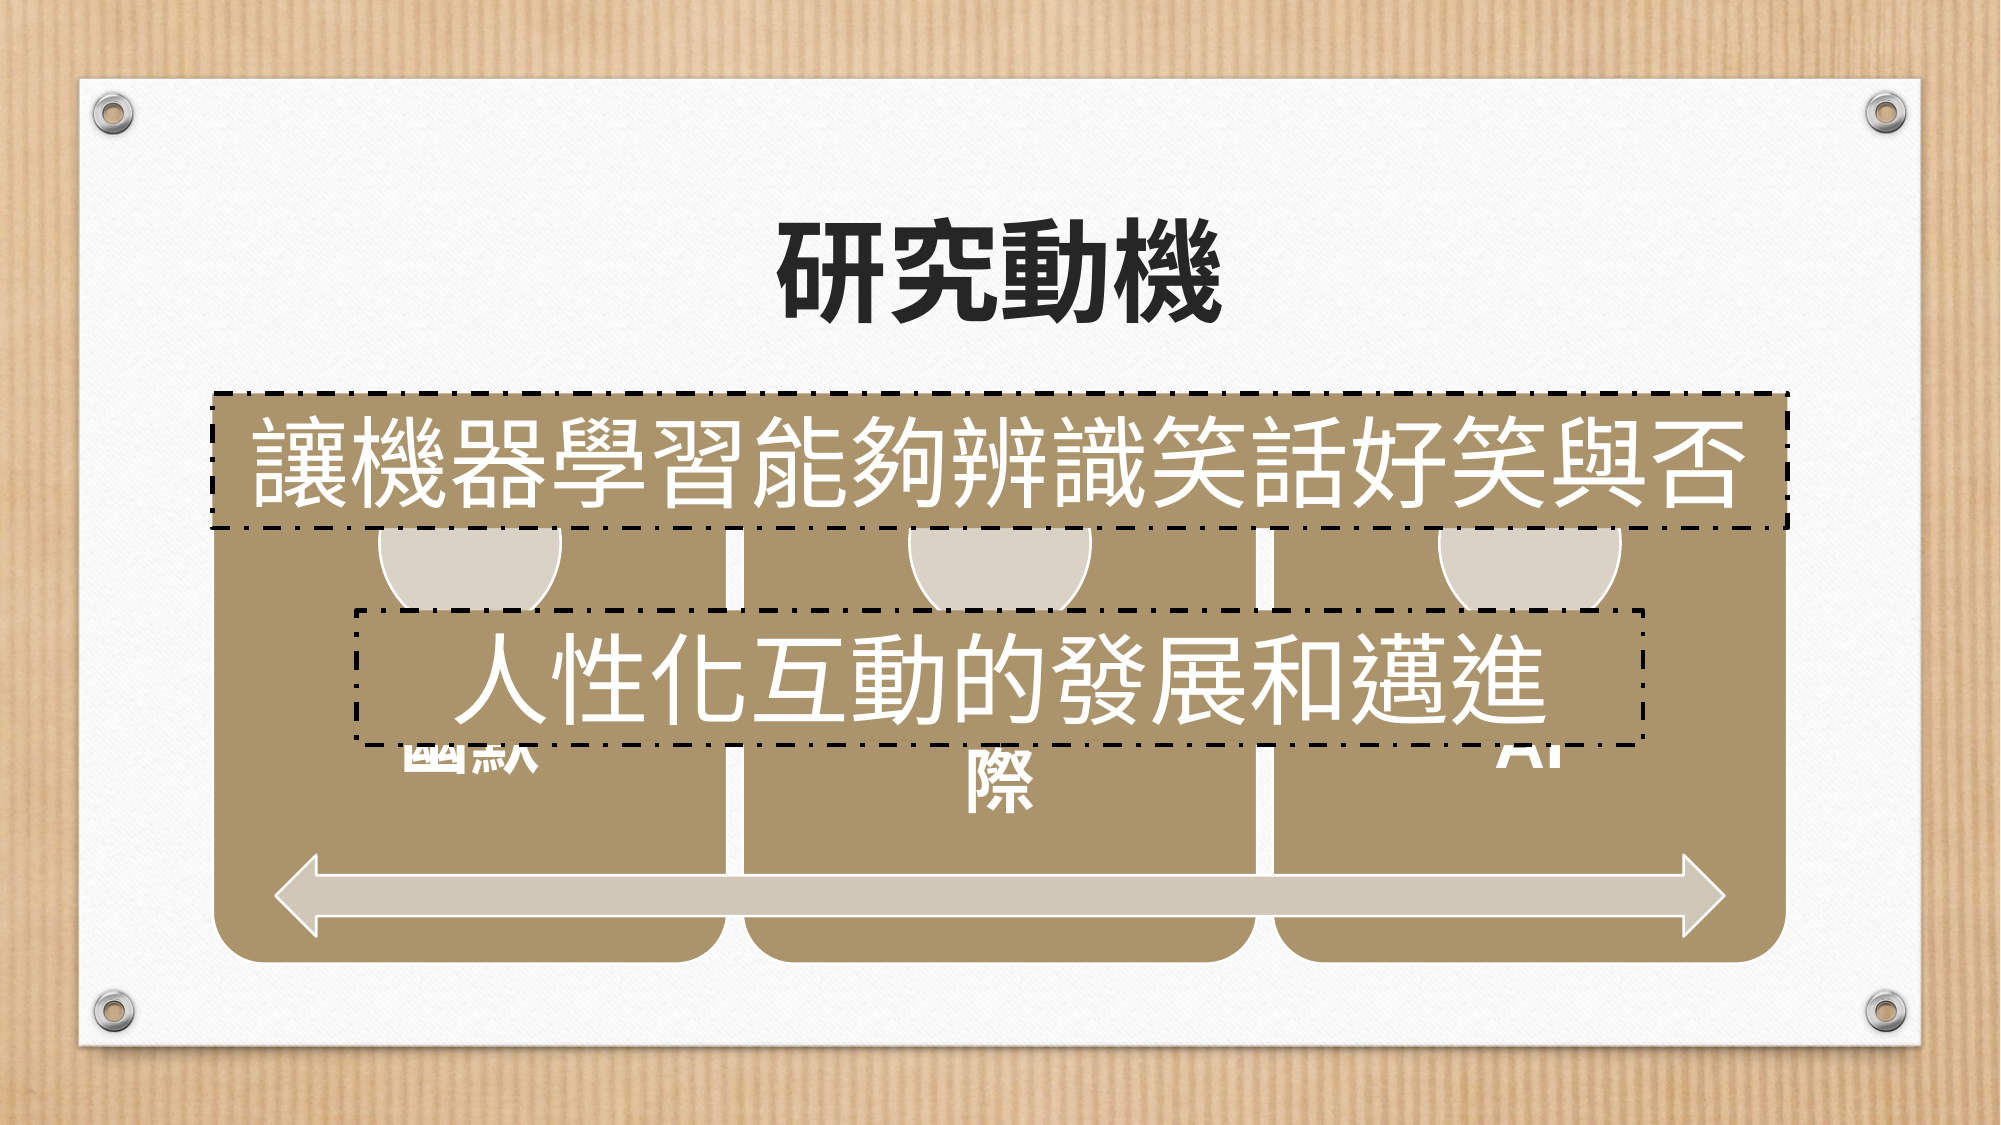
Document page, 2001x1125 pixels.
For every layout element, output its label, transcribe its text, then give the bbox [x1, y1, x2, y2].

title 研究動機 [212, 161, 1788, 375]
text_box 讓機器學習能夠辨識笑話好笑與否 [212, 393, 1788, 419]
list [212, 419, 1788, 964]
picture [0, 0, 2001, 1125]
